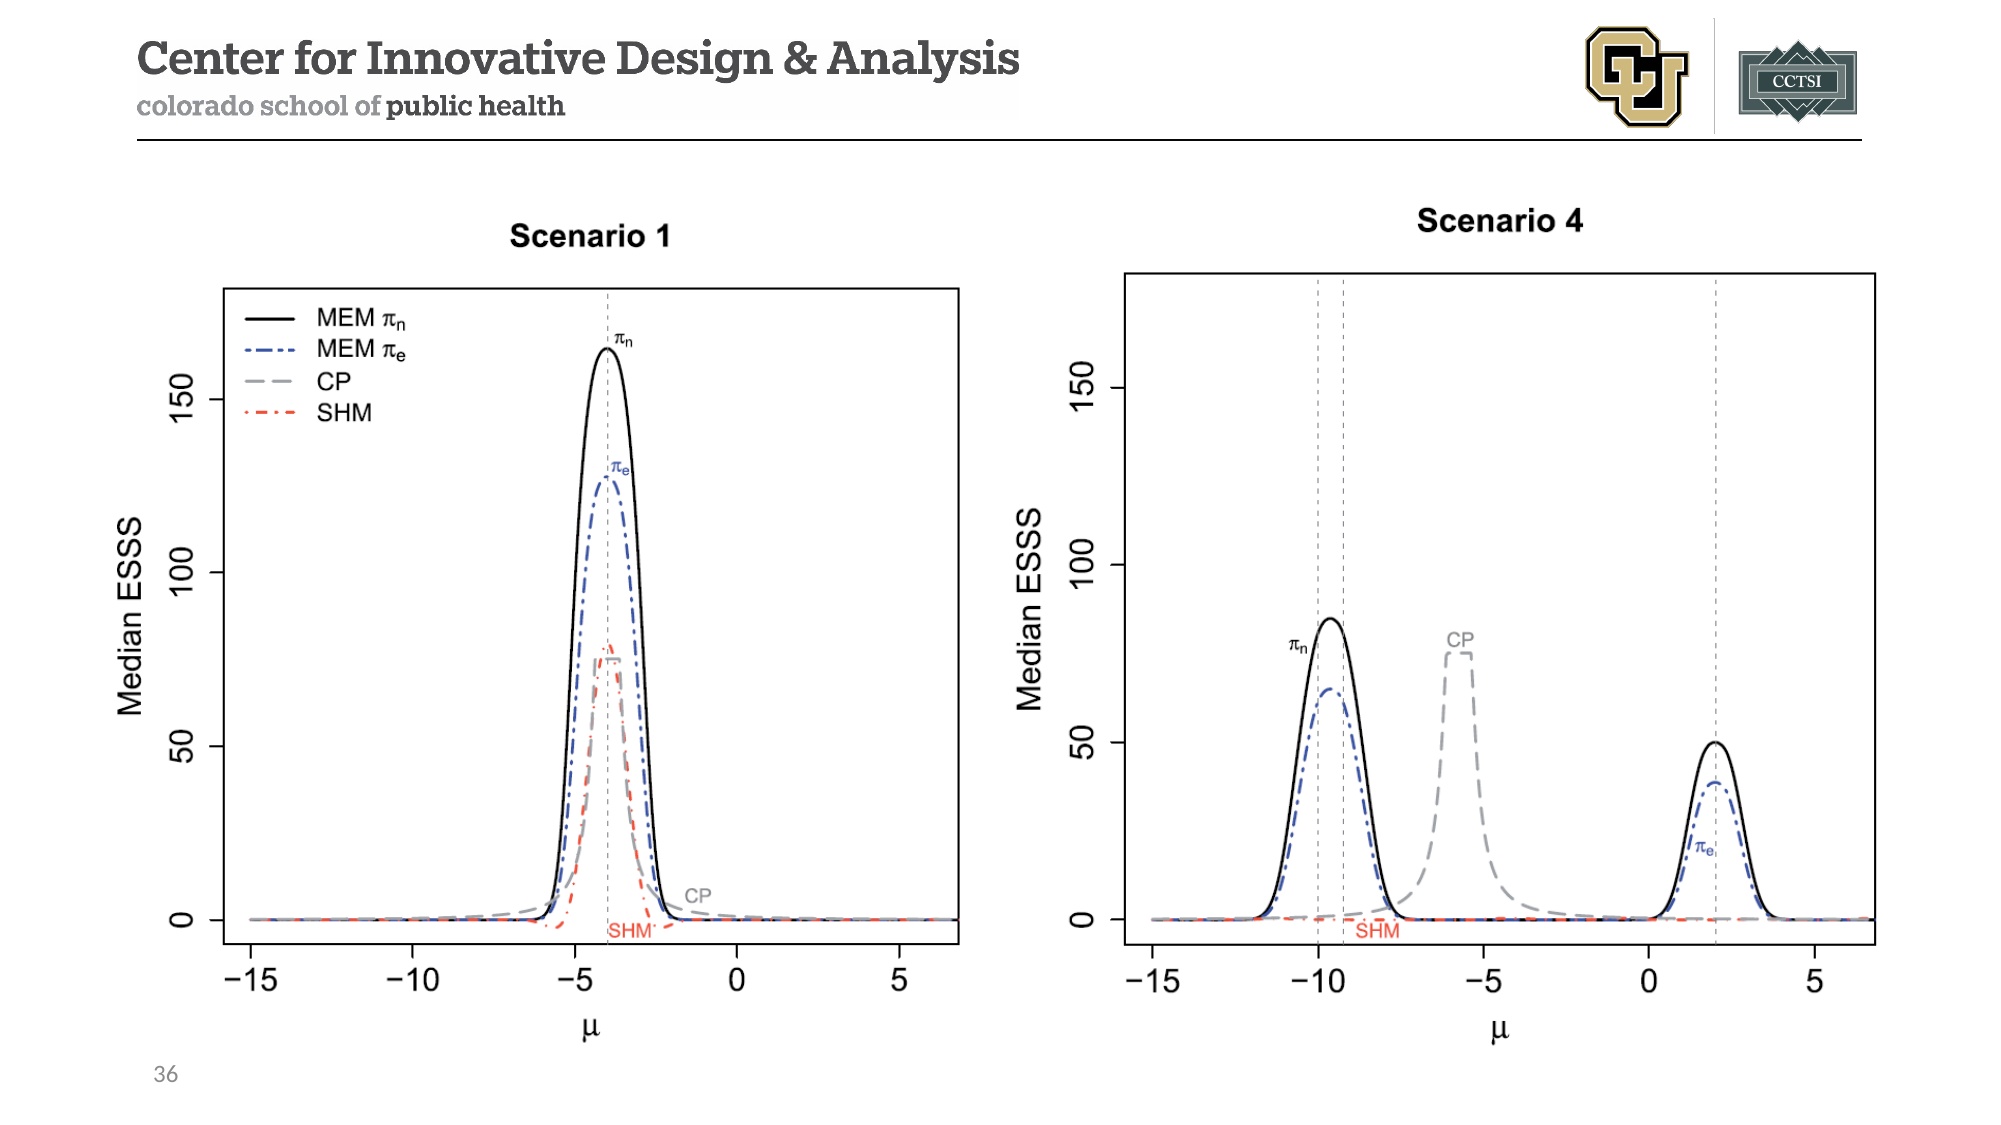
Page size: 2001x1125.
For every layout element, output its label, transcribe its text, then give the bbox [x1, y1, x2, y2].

picture [137, 39, 1019, 120]
picture [1584, 17, 1857, 134]
slide_number 36 [138, 1068, 589, 1103]
picture [87, 155, 1910, 1057]
